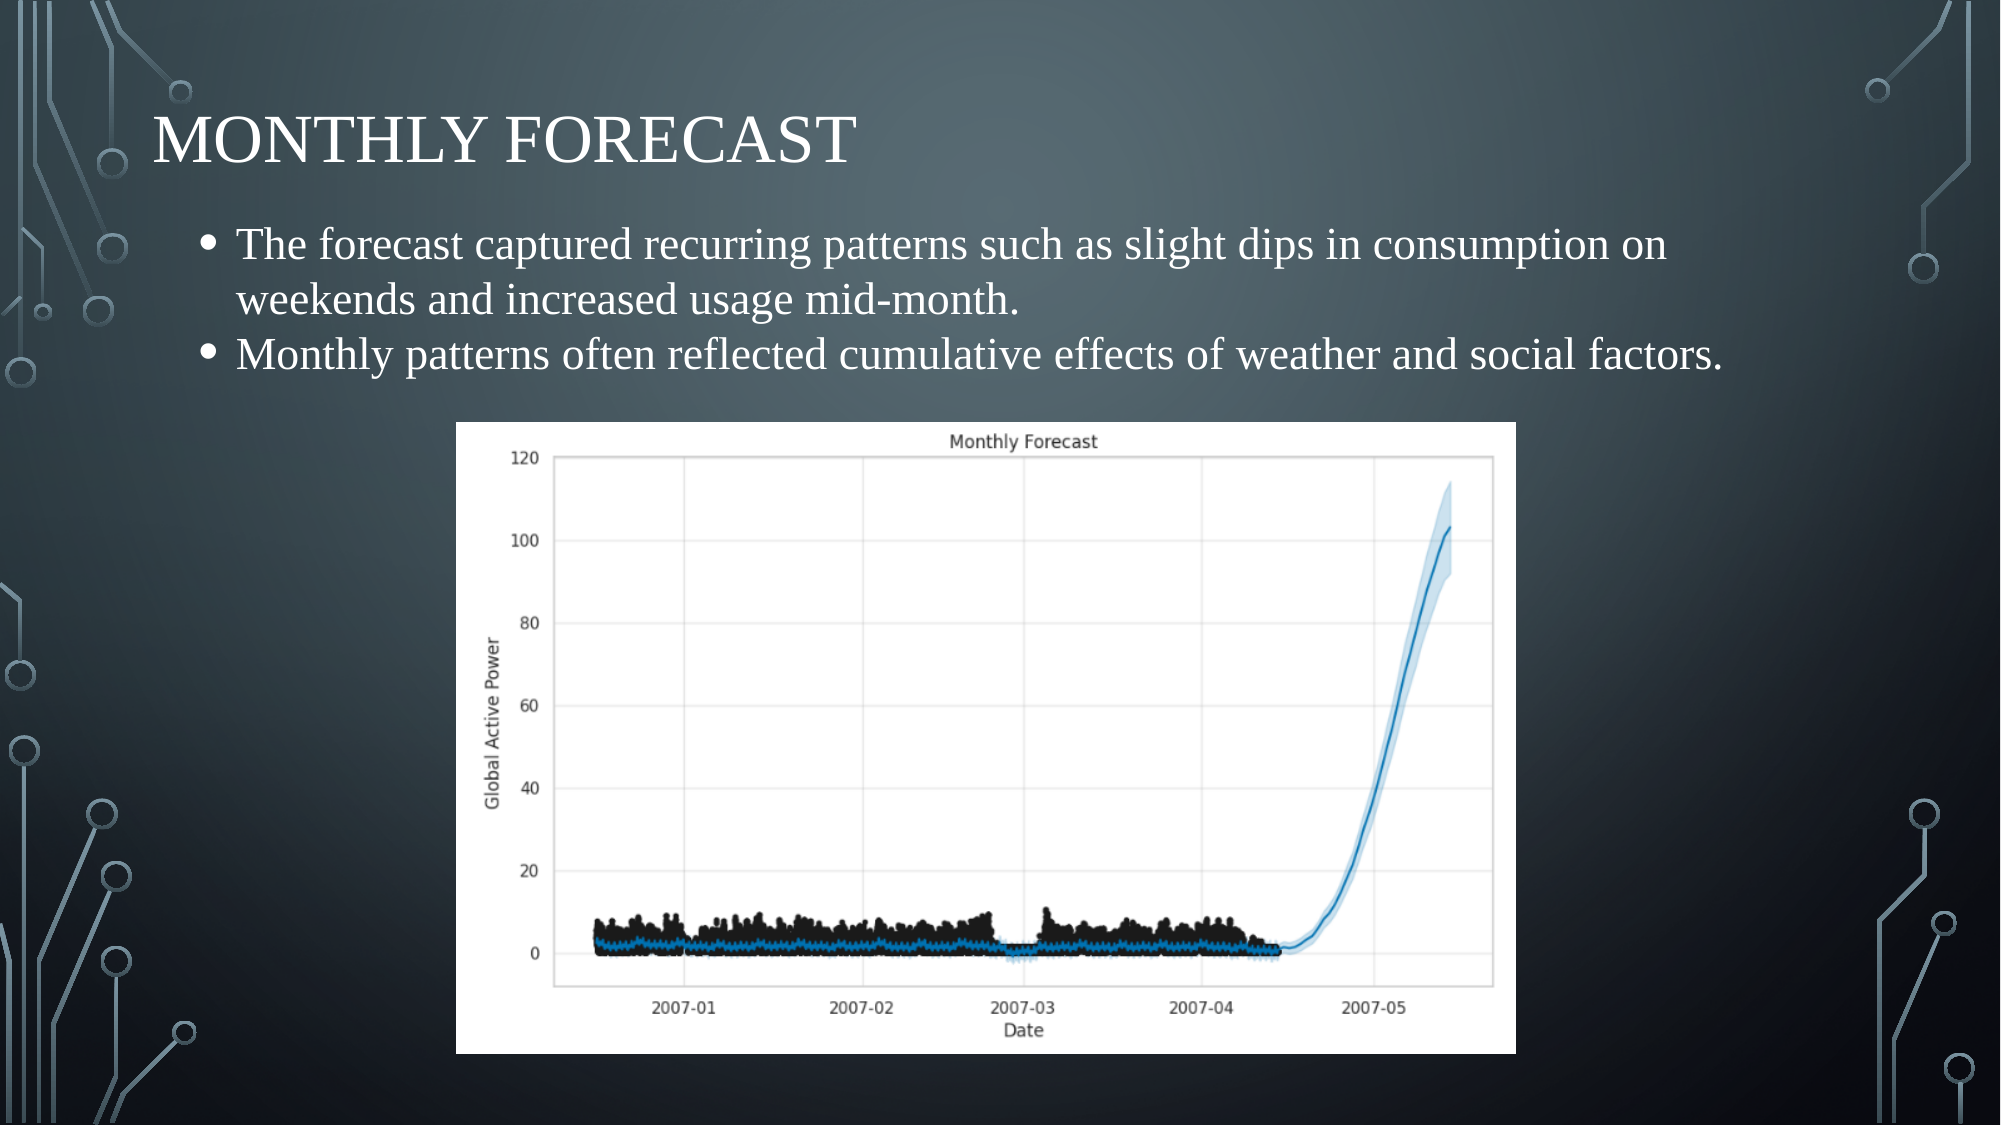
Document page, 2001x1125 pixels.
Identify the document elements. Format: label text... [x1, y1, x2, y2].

title Monthly Forecast [137, 59, 183, 221]
list The forecast captured recurring patterns such as slight dips in consumption on weekends and increased usage mid-month. Monthly patterns often reflected cumulative effects of weather and social factors. [183, 0, 1817, 601]
picture [456, 421, 1516, 1054]
